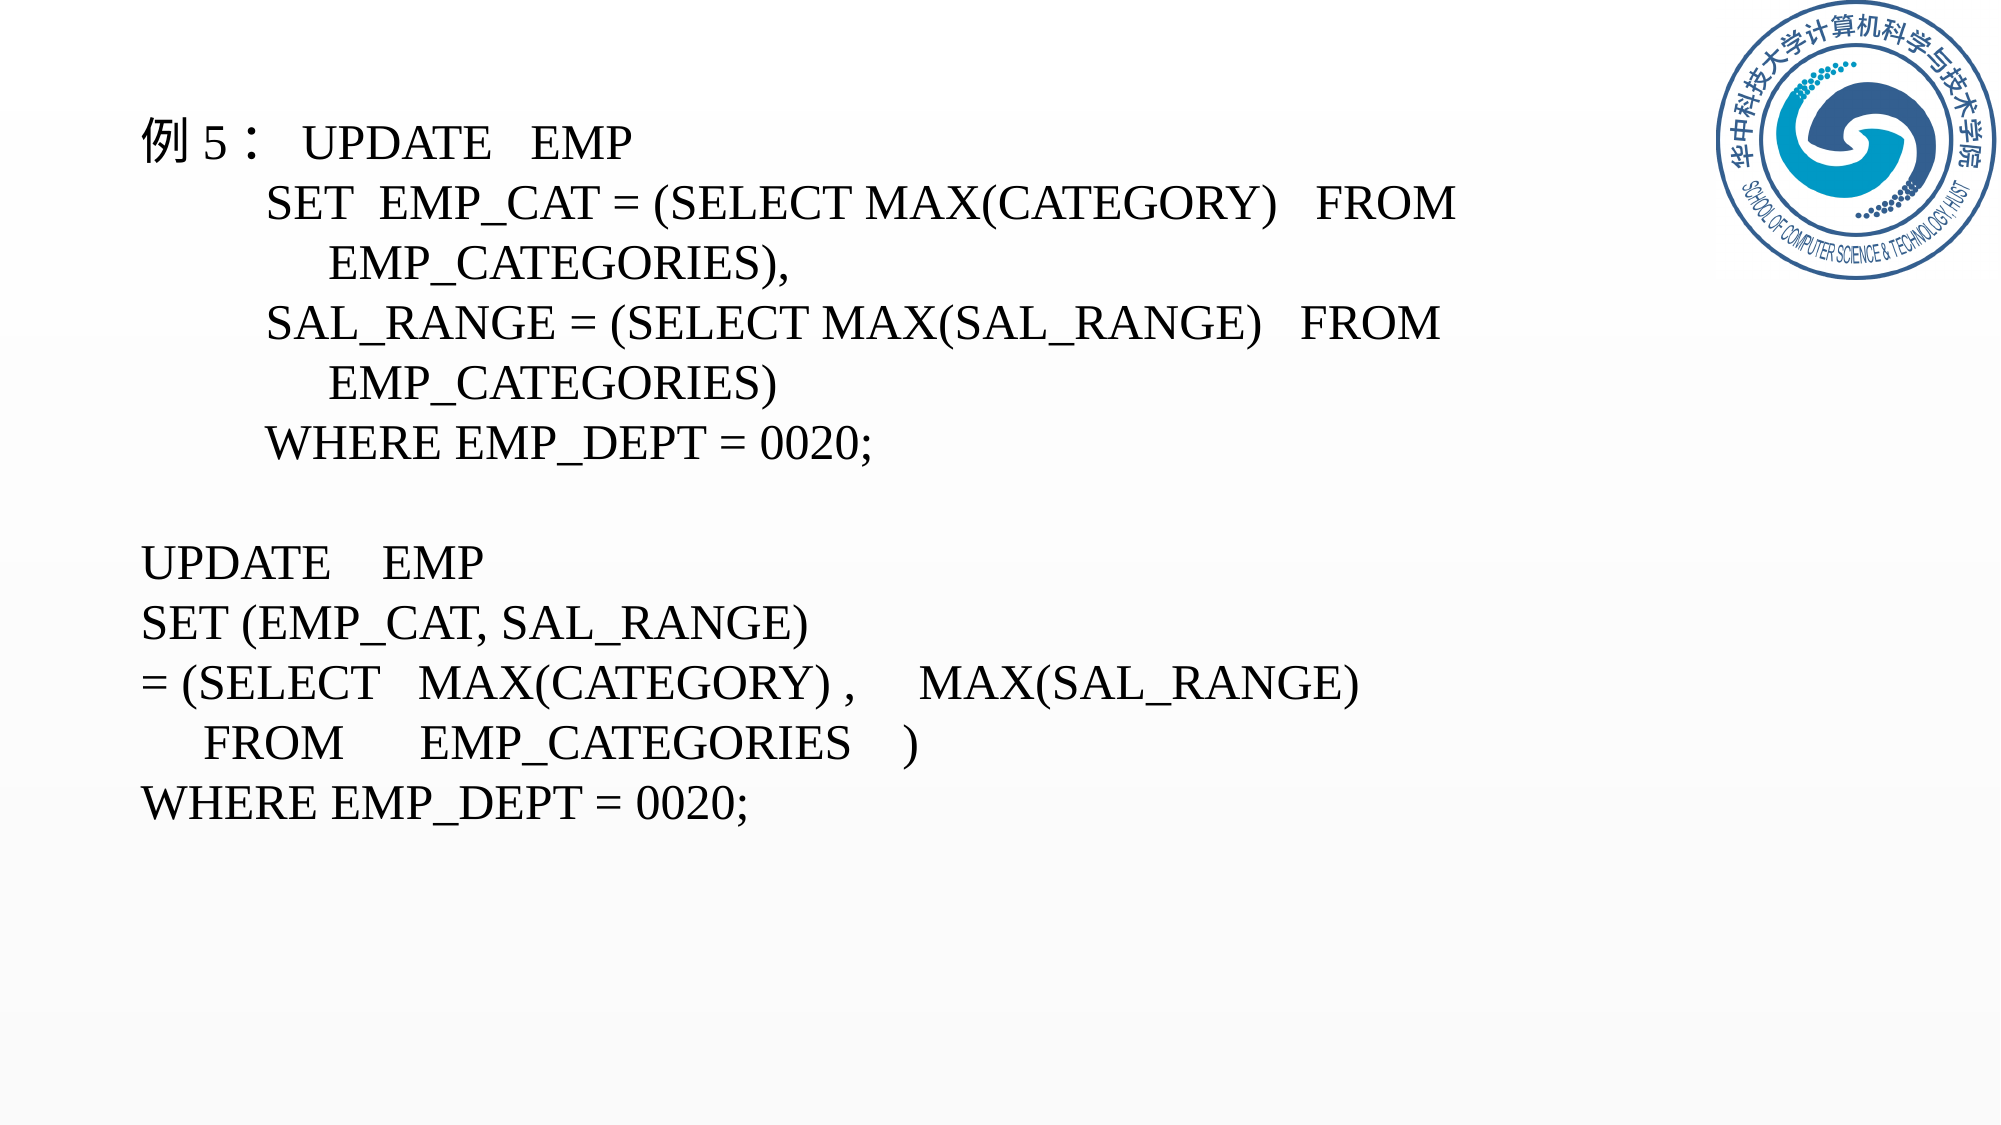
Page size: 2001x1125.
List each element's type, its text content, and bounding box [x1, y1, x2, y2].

text_box 例5：UPDATE EMP SET EMP_CAT = (SELECT MAX(CATEGORY) FROM EMP_CATEGORIES), SAL_RANGE = (SELECT MAX(SAL_RANGE) FROM EMP_CATEGORIES) WHERE EMP_DEPT = 0020; UPDATE EMP SET (EMP_CAT, SAL_RANGE) = (SELECT MAX(CATEGORY) , MAX(SAL_RANGE) FROM EMP_CATEGORIES ) WHERE EMP_DEPT = 0020; [125, 101, 1529, 837]
picture [1716, 0, 1999, 280]
